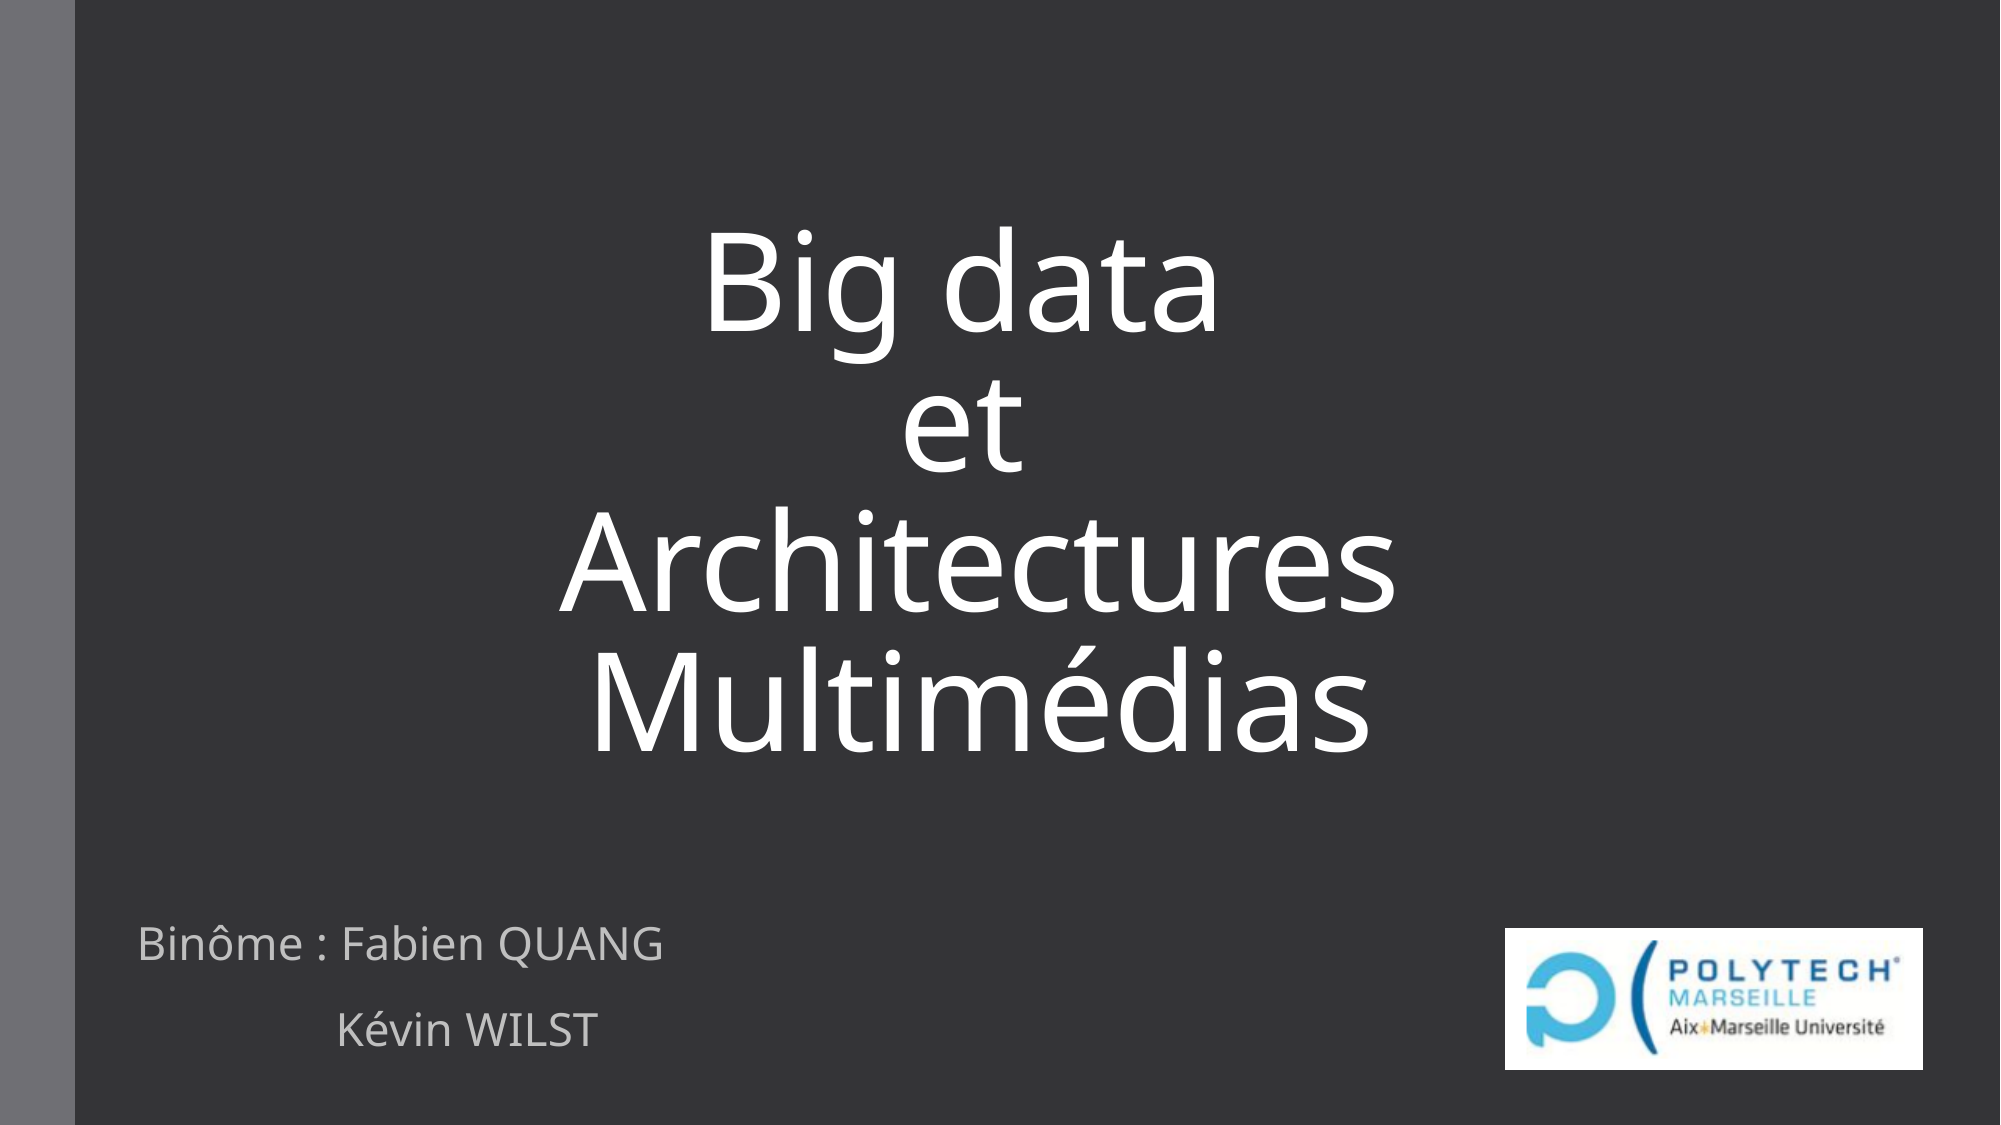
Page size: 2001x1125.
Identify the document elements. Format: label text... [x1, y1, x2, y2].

picture [1505, 928, 1923, 1070]
subtitle Binôme : Fabien QUANG Kévin WILST [121, 911, 699, 1088]
title Big data et Architectures Multimédias [206, 124, 1752, 788]
